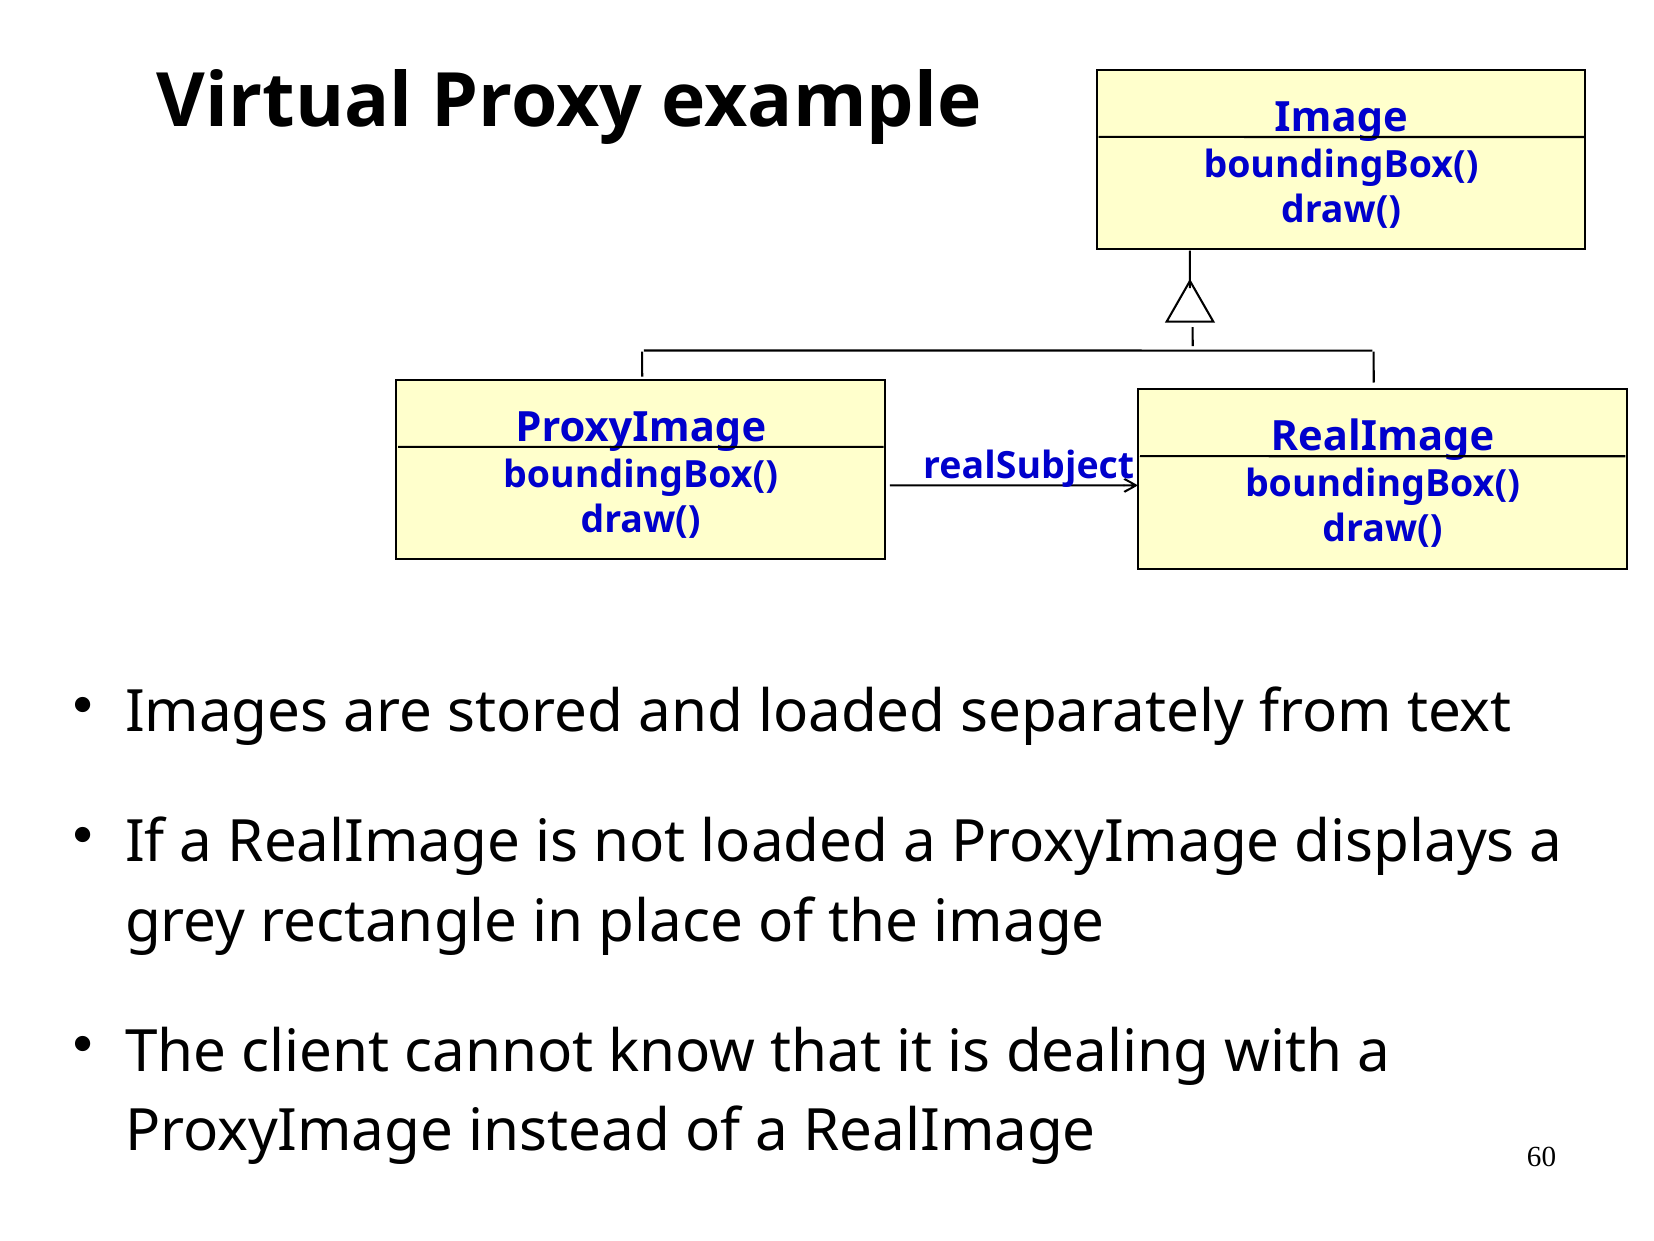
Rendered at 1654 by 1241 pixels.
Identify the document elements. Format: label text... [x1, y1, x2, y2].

title Virtual Proxy example [0, 0, 1275, 206]
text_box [396, 69, 1627, 569]
list Images are stored and loaded separately from text If a RealImage is not loaded a ProxyImage displays a grey rectangle in place of the image The client cannot know that it is dealing with a ProxyImage instead of a RealImage [39, 655, 1602, 1096]
